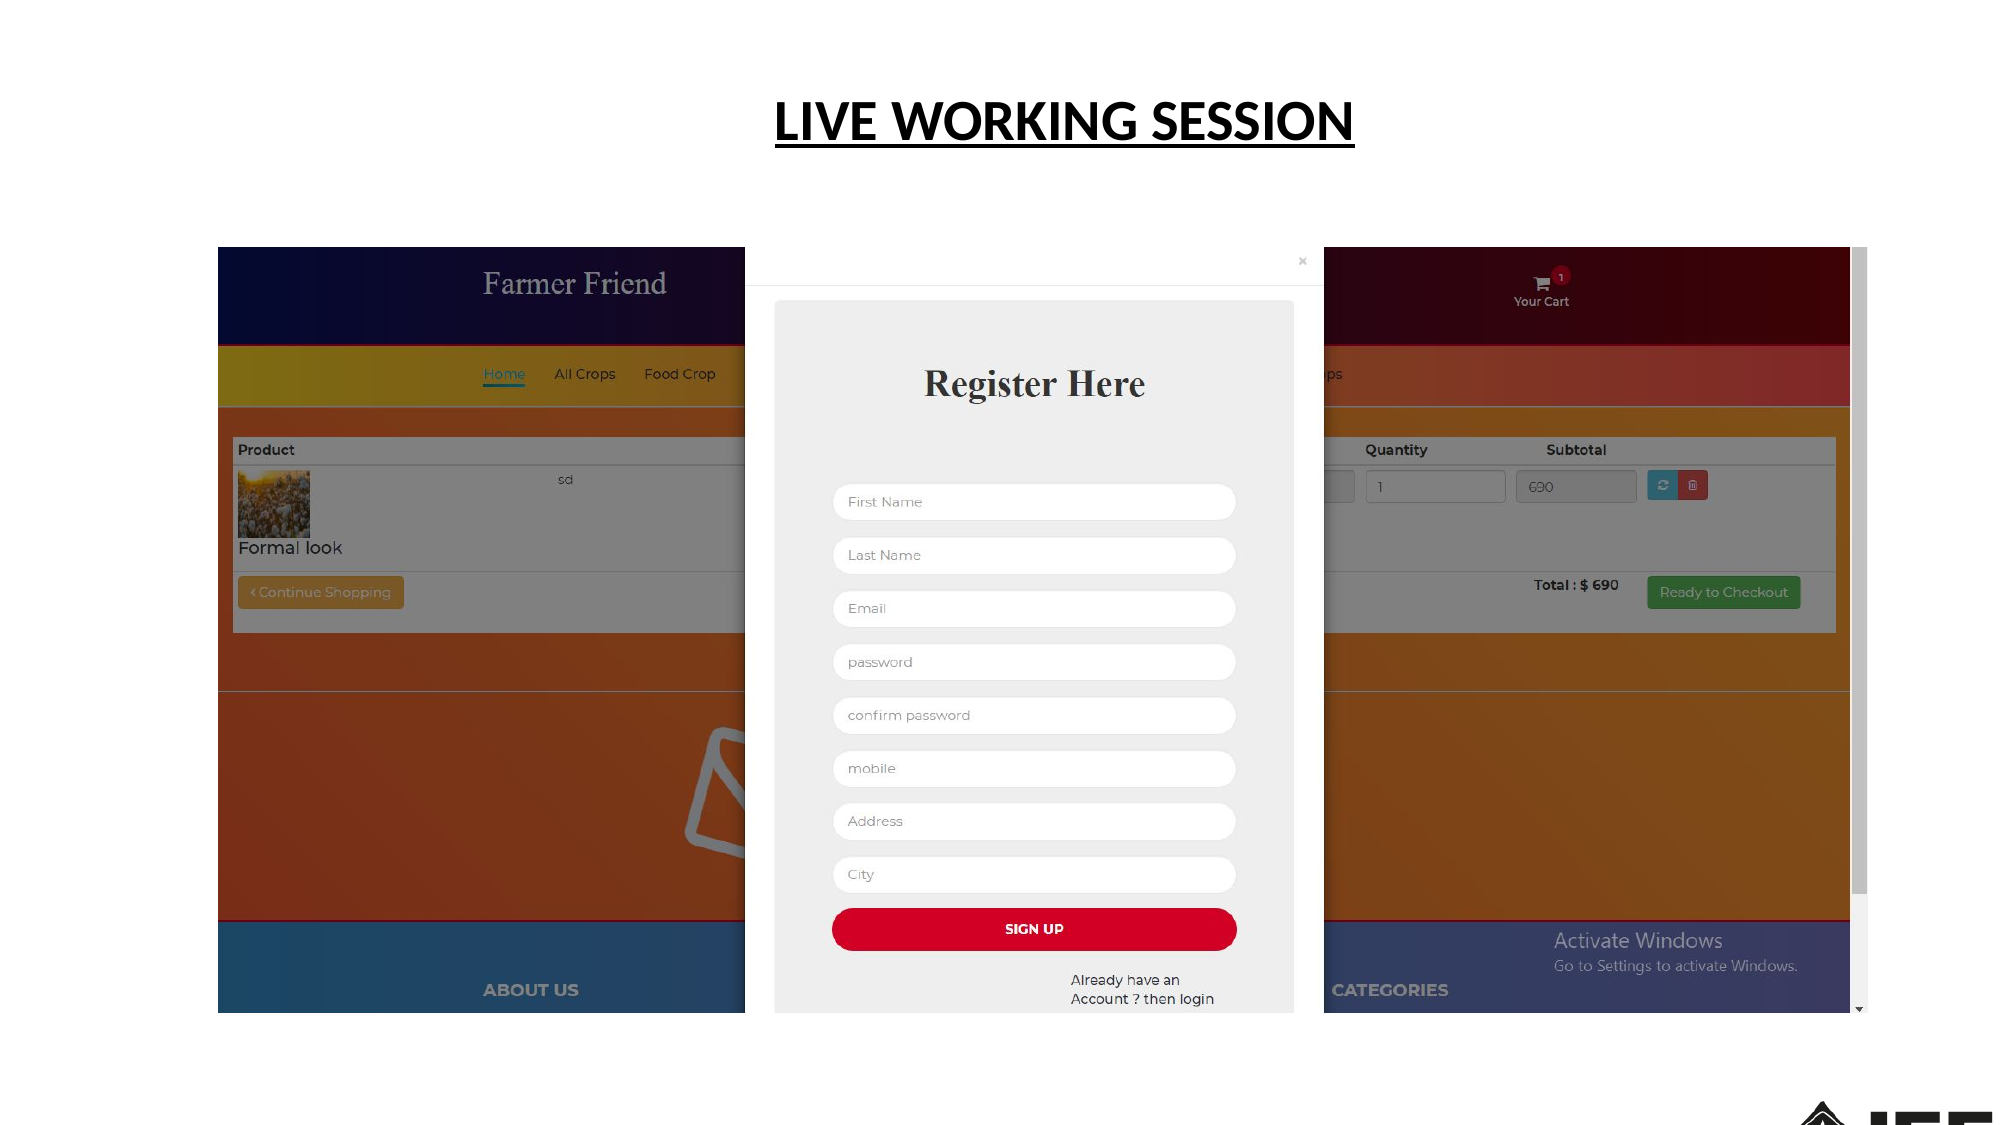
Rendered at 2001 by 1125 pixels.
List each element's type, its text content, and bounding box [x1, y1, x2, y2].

picture [1782, 1101, 2000, 1125]
picture [217, 247, 1868, 1013]
text_box LIVE WORKING SESSION [195, 74, 1934, 160]
